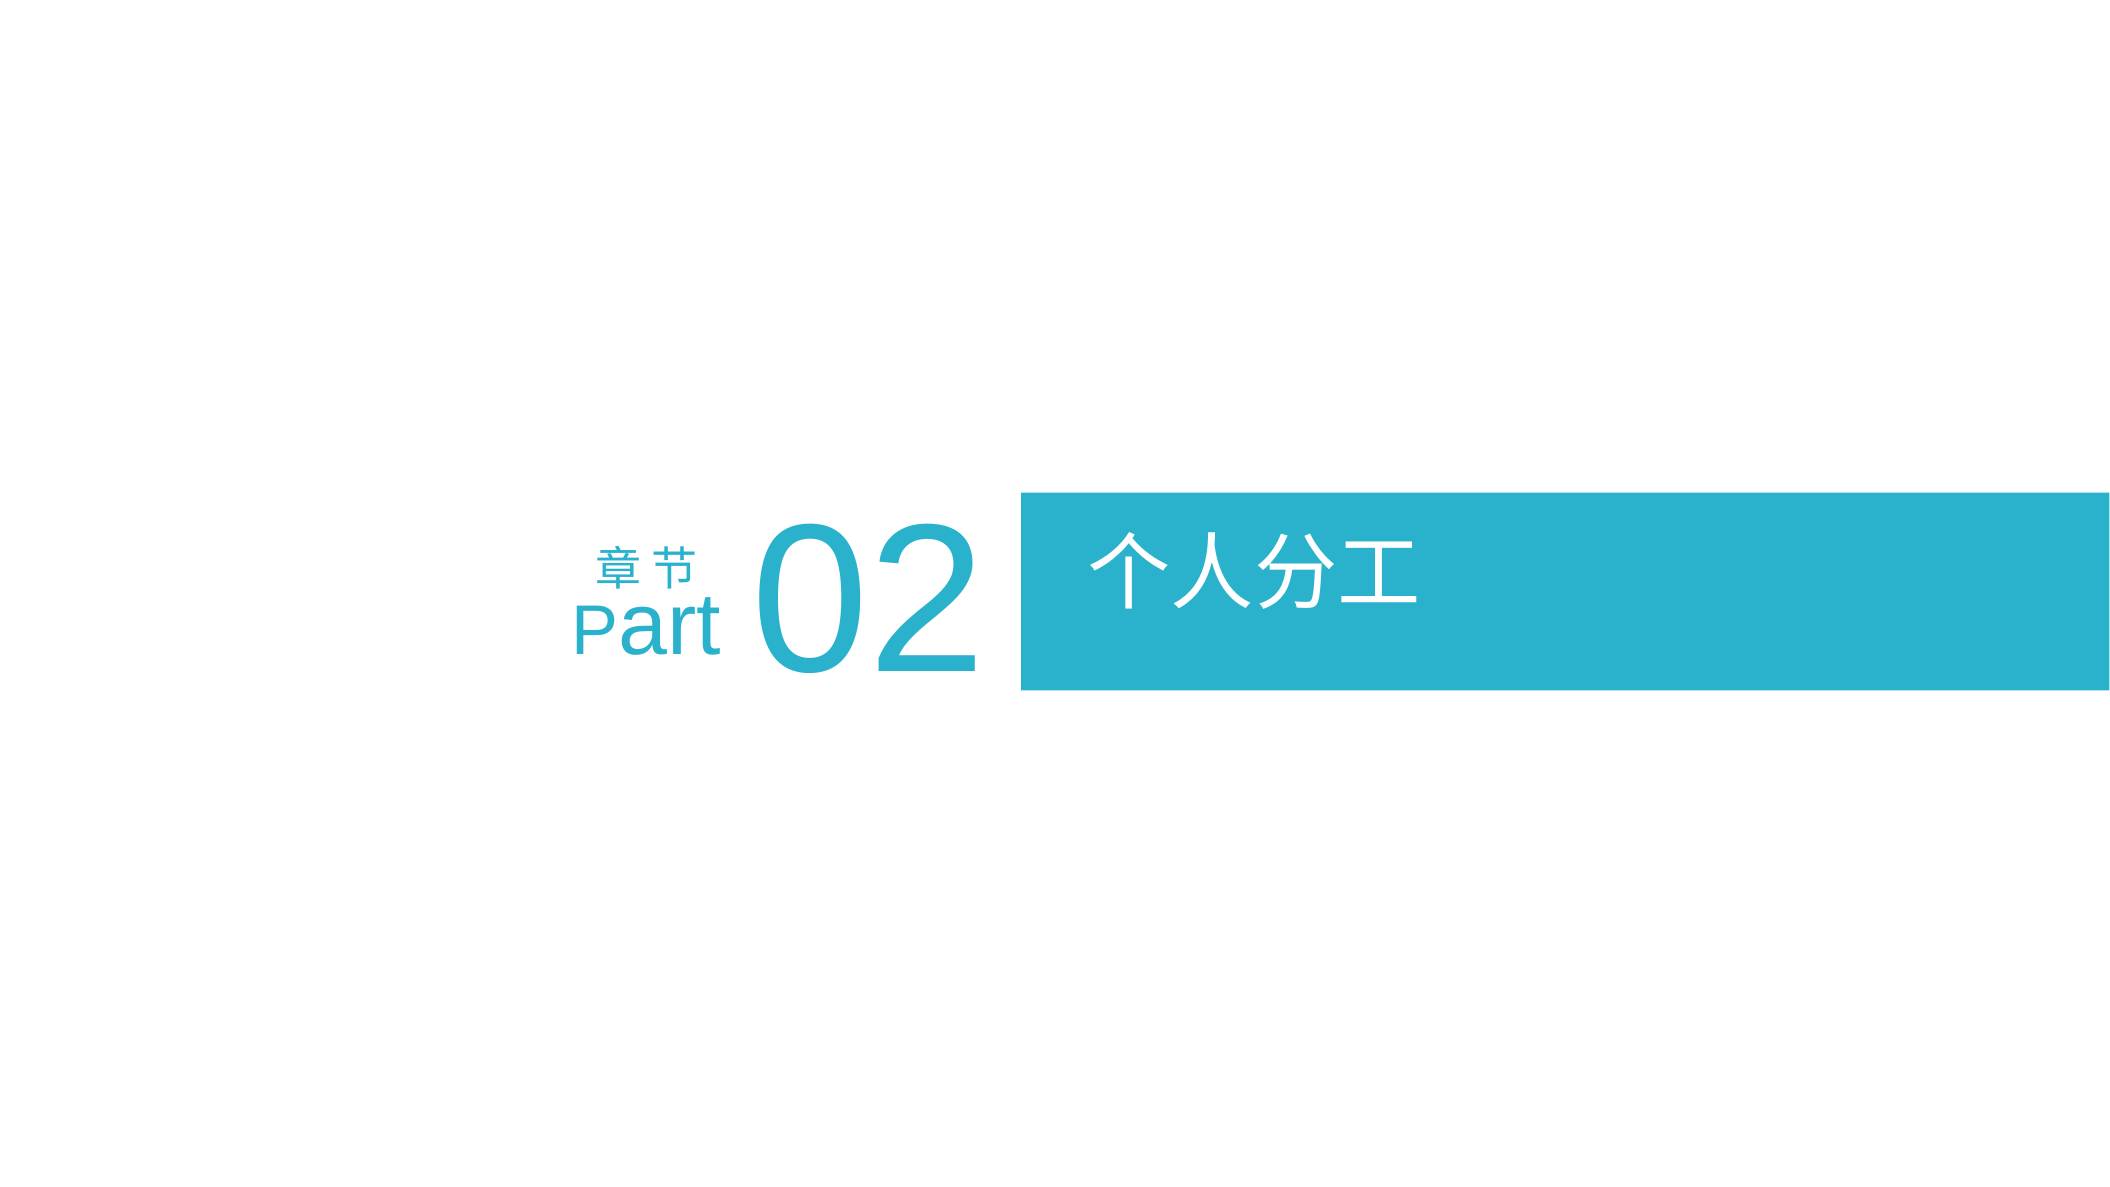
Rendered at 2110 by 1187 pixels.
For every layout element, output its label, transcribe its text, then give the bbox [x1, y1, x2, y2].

text_box 章 节 [595, 539, 698, 595]
text_box 个人分工 [1087, 530, 1787, 621]
text_box [1021, 492, 2110, 691]
text_box 02 [751, 460, 986, 714]
text_box Part [571, 566, 722, 673]
